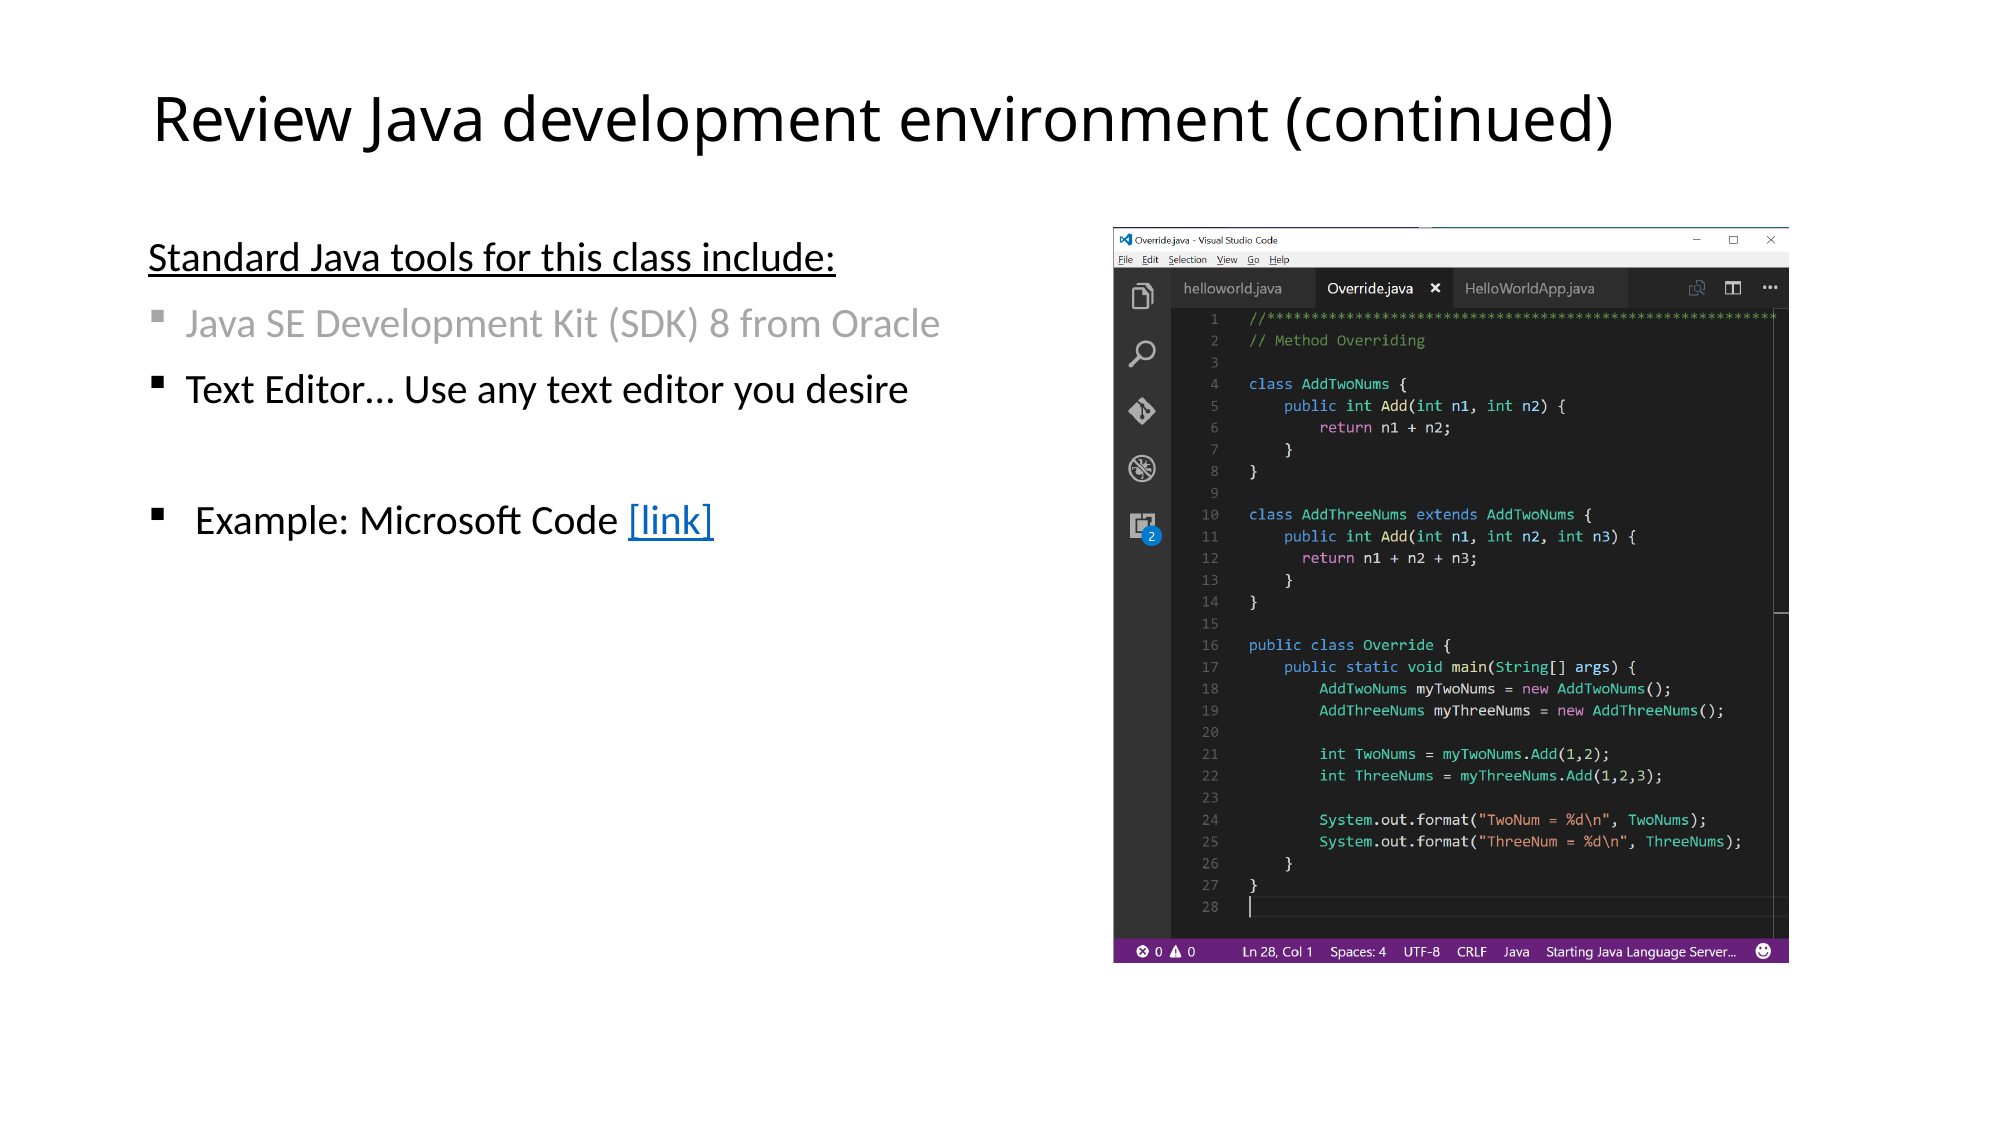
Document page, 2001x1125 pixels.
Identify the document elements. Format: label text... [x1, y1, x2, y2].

list Standard Java tools for this class include: Java SE Development Kit (SDK) 8 from Oracle Text Editor… Use any text editor you desire Example: Microsoft Code [link] [133, 227, 1034, 946]
title Review Java development environment (continued) [137, 59, 1863, 185]
picture [1113, 227, 1789, 963]
